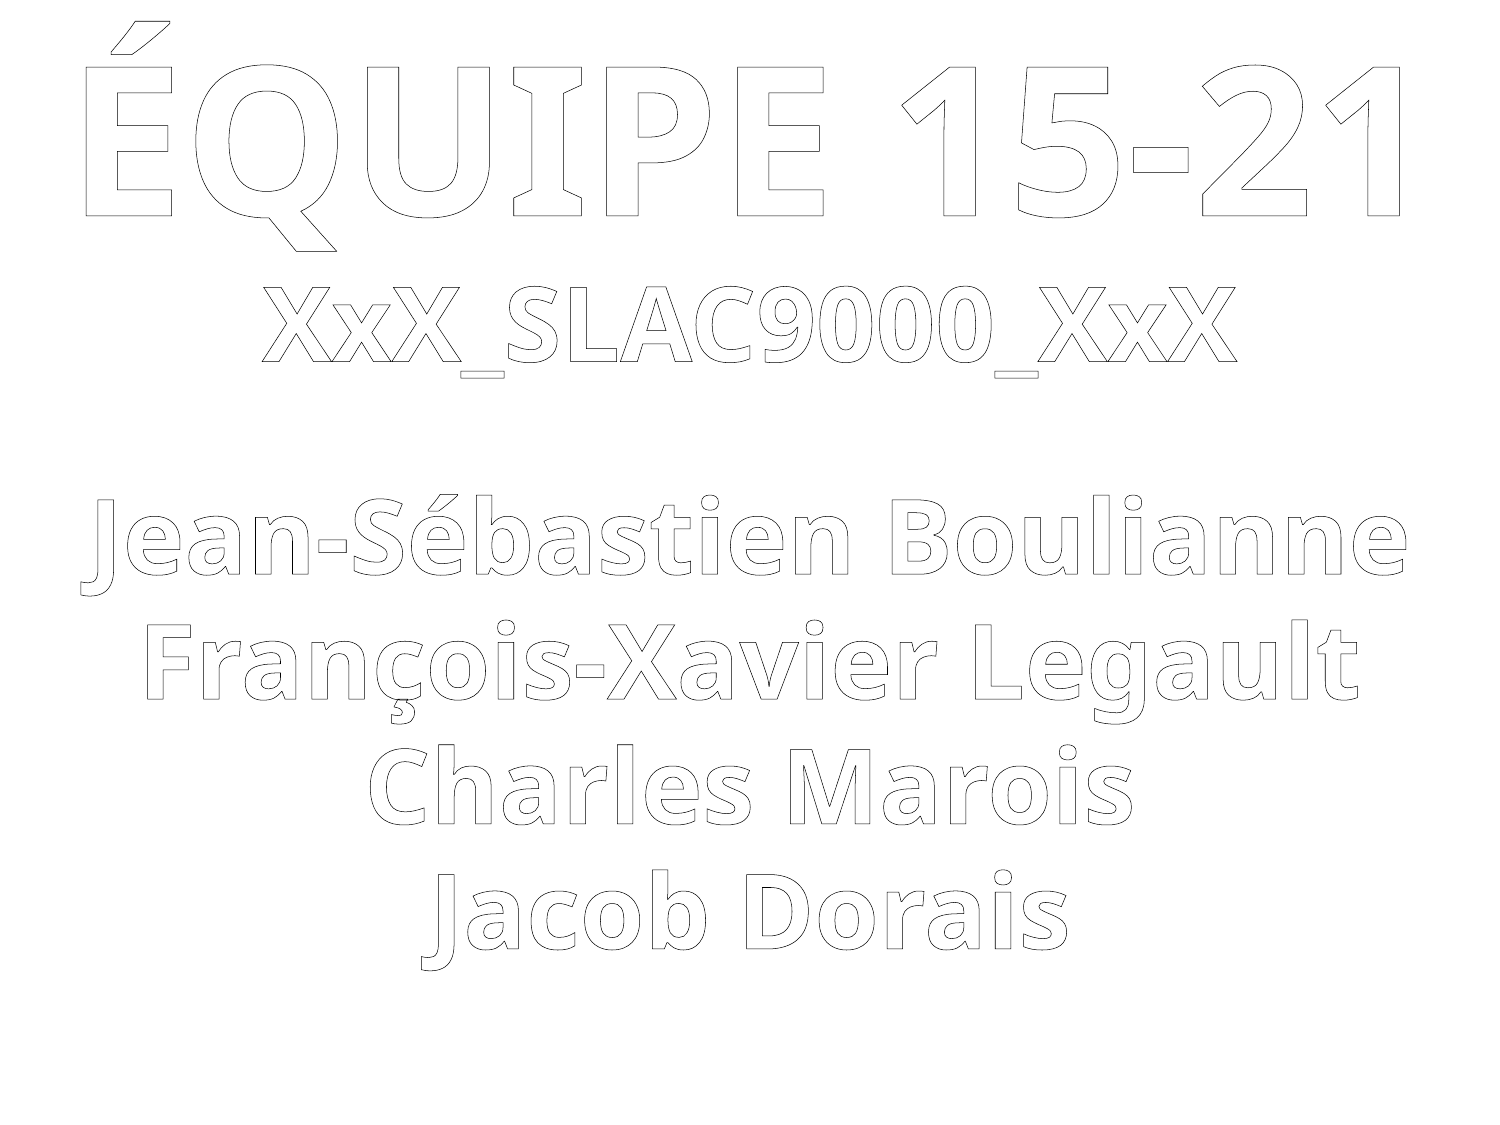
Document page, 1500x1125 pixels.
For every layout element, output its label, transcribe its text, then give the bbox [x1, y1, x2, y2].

text_box ÉQUIPE 15-21 XxX_SLAC9000_XxX Jean-Sébastien Boulianne François-Xavier Legault Charles Marois Jacob Dorais [0, 0, 1500, 1125]
